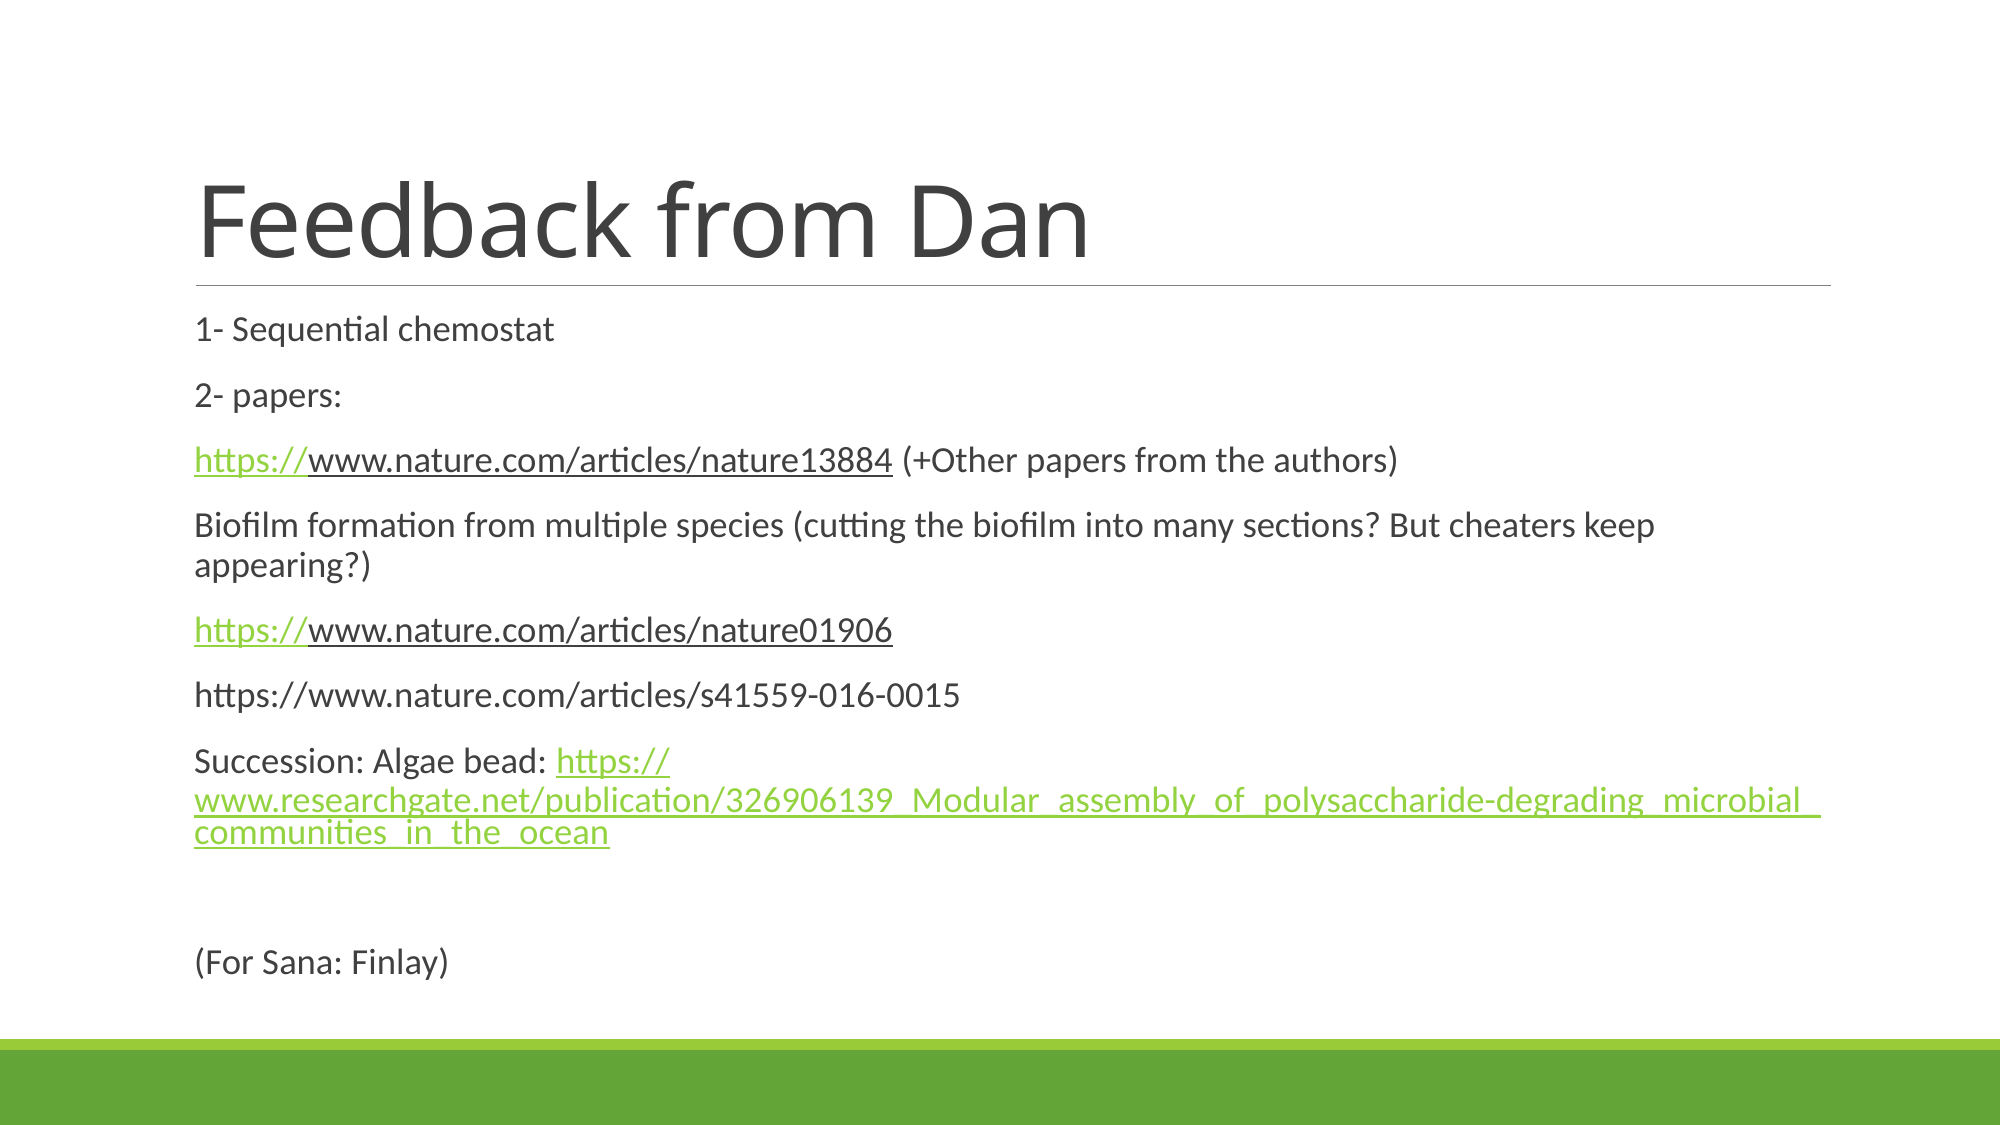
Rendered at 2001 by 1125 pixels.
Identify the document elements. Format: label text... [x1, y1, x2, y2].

title Feedback from Dan [180, 47, 1830, 285]
list 1- Sequential chemostat 2- papers: https://www.nature.com/articles/nature13884 (+Other papers from the authors) Biofilm formation from multiple species (cutting the biofilm into many sections? But cheaters keep appearing?) https://www.nature.com/articles/nature01906 https://www.nature.com/articles/s41559-016-0015 Succession: Algae bead: https://www.researchgate.net/publication/326906139_Modular_assembly_of_polysaccharide-degrading_microbial_communities_in_the_ocean (For Sana: Finlay) [180, 302, 1830, 963]
